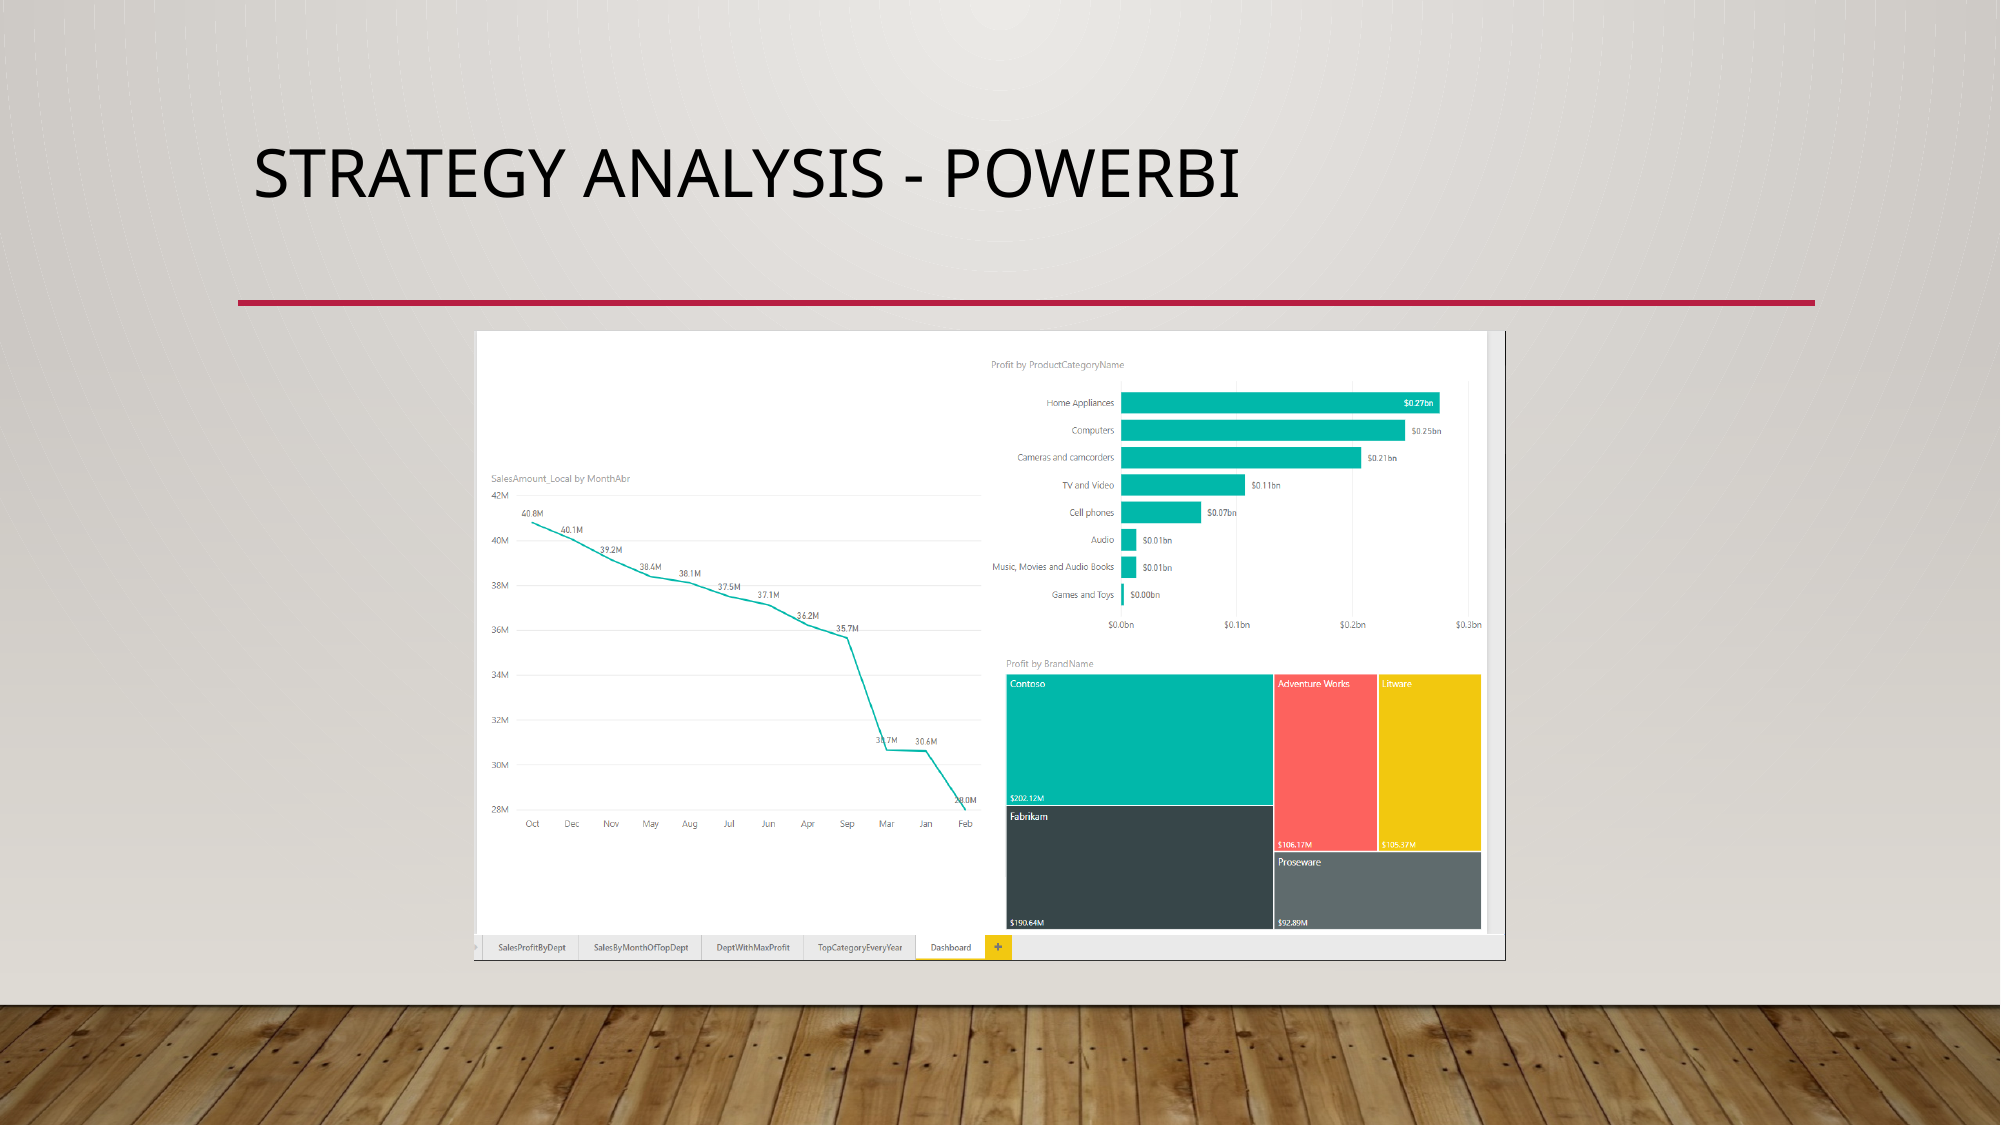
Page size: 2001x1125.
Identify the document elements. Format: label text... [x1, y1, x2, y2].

title STRATEGY ANALYSIS - POWERBI [238, 131, 1814, 305]
picture [0, 1005, 2000, 1125]
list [473, 330, 1506, 961]
